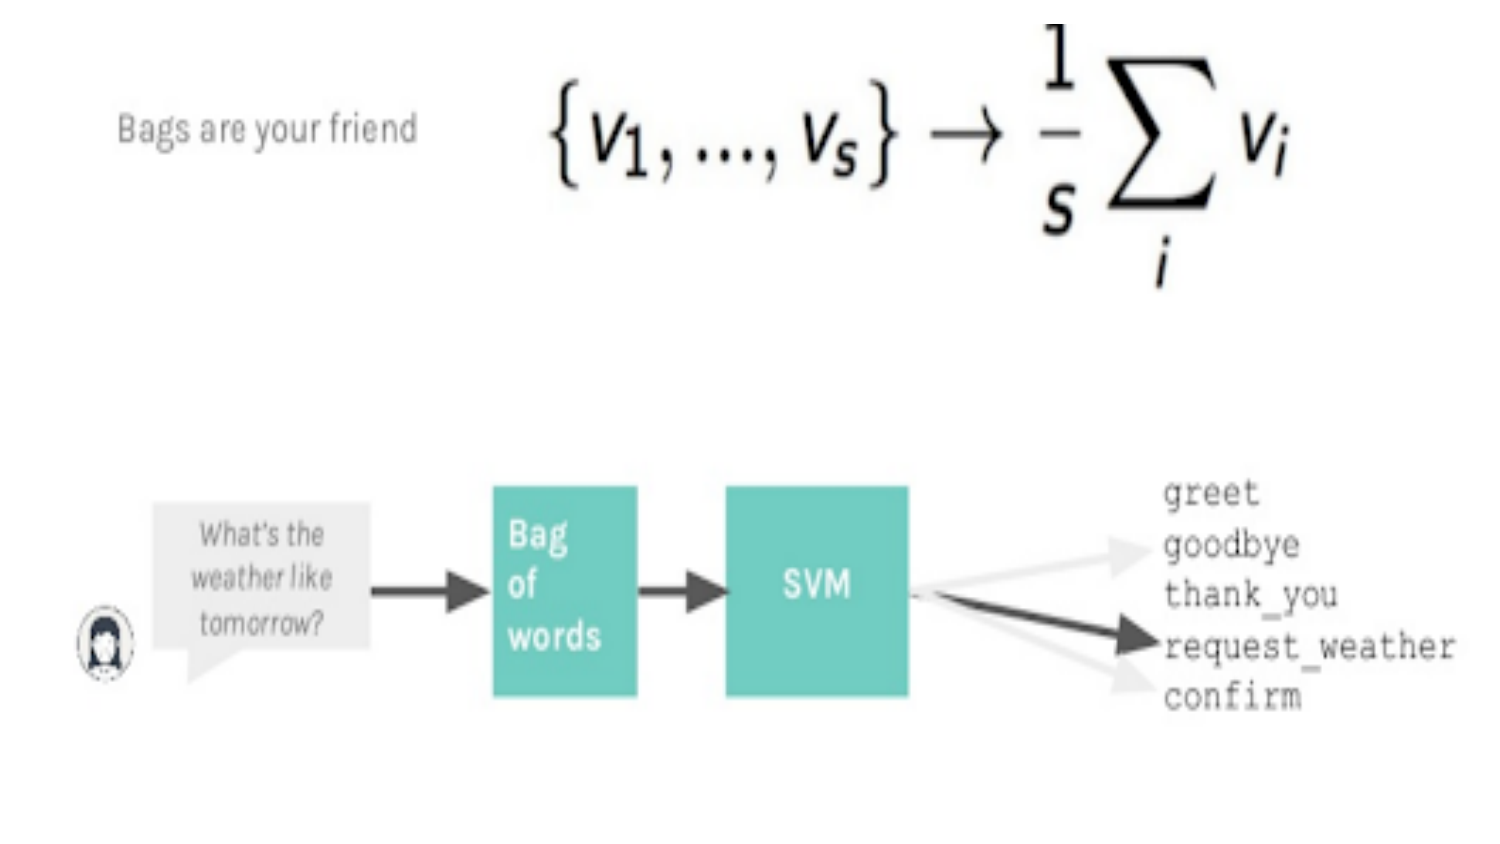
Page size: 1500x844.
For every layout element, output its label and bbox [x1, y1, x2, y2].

picture [24, 24, 1476, 738]
